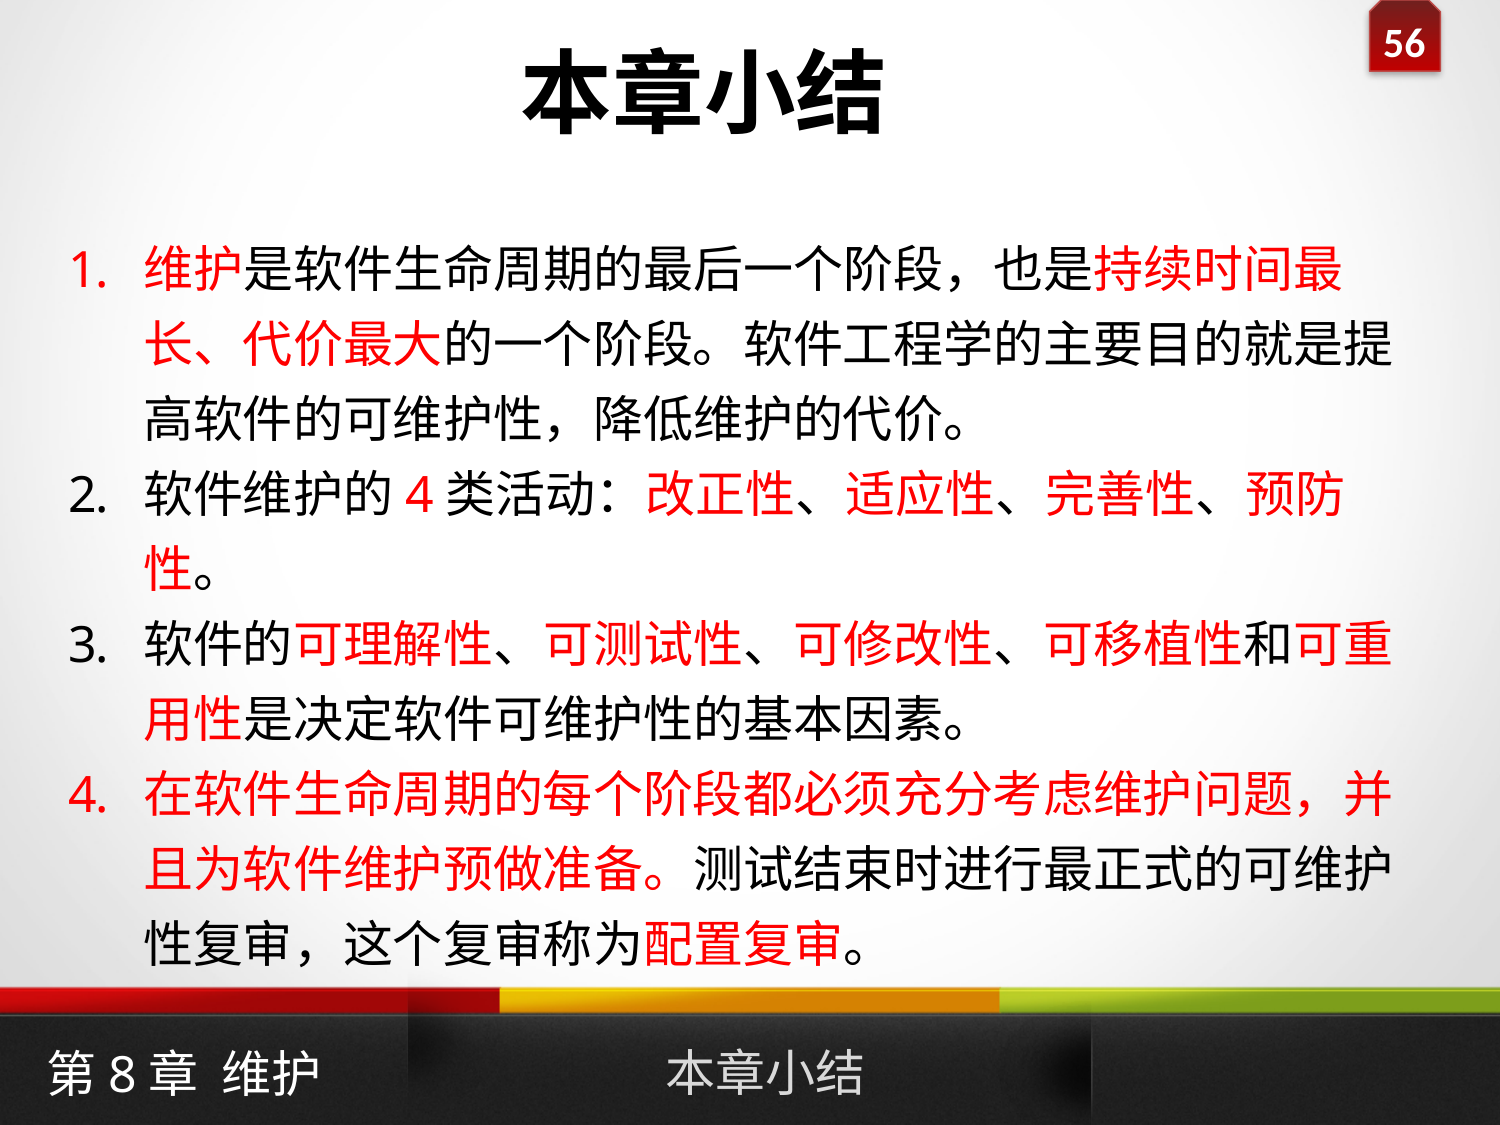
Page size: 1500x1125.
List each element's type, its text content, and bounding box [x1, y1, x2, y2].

list 维护是软件生命周期的最后一个阶段，也是持续时间最长、代价最大的一个阶段。软件工程学的主要目的就是提高软件的可维护性，降低维护的代价。 软件维护的4类活动：改正性、适应性、完善性、预防性。 软件的可理解性、可测试性、可修改性、可移植性和可重用性是决定软件可维护性的基本因素。 在软件生命周期的每个阶段都必须充分考虑维护问题，并且为软件维护预做准备。测试结束时进行最正式的可维护性复审，这个复审称为配置复审。 [52, 215, 1436, 1007]
title 本章小结 [29, 0, 1380, 184]
picture [0, 0, 1500, 1125]
text_box 本章小结 [458, 1032, 1073, 1111]
